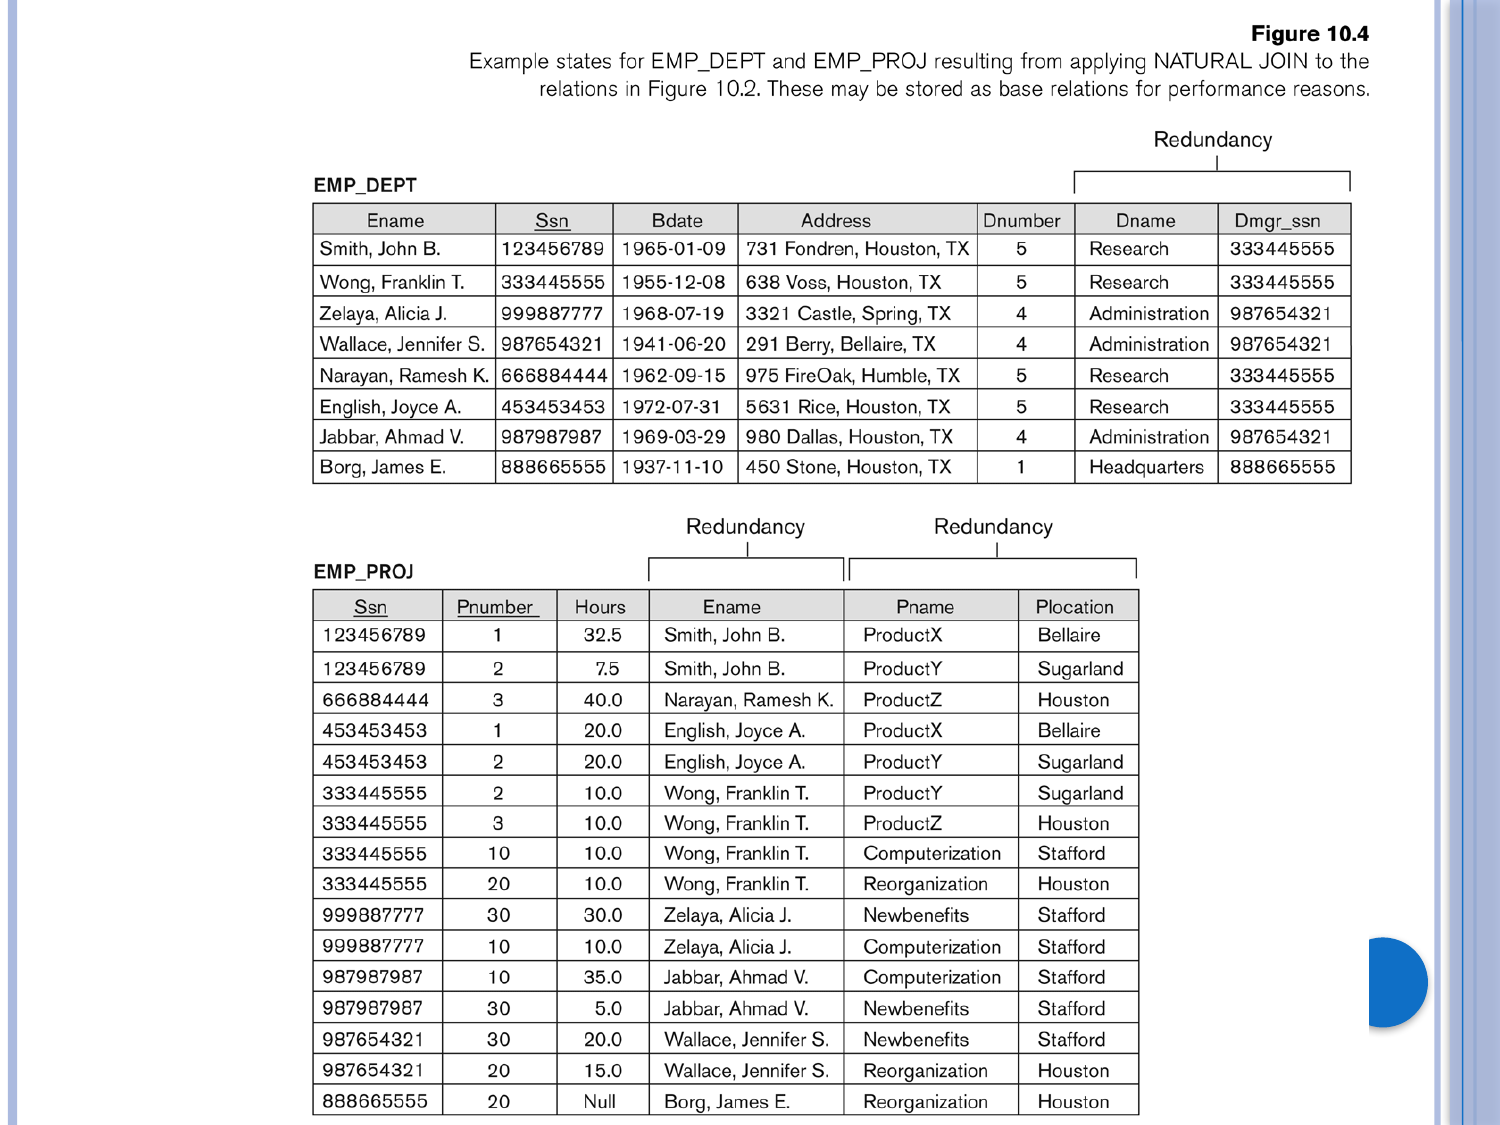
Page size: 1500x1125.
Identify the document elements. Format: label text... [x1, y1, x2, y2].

slide_number 15 [1137, 1050, 1450, 1125]
picture [310, 24, 1369, 1116]
